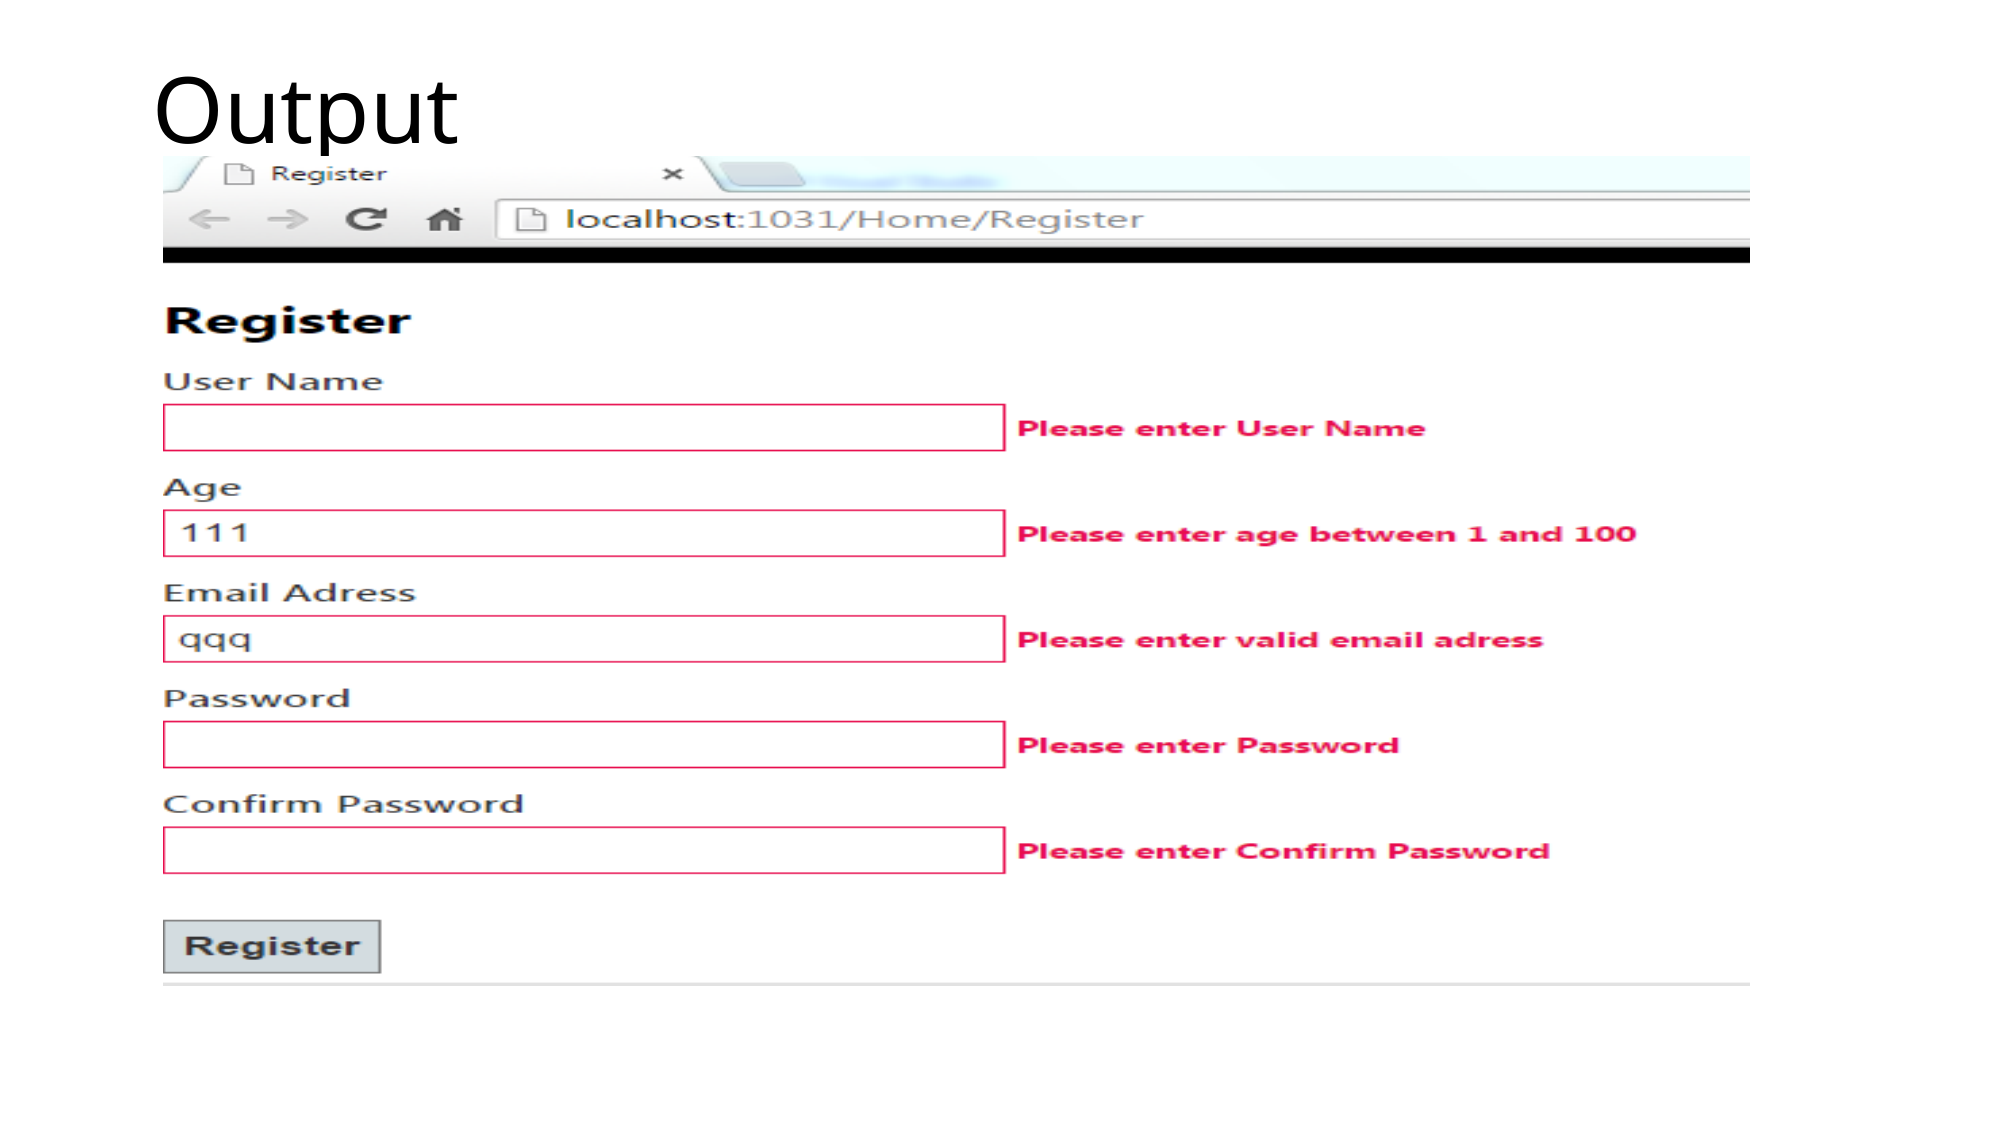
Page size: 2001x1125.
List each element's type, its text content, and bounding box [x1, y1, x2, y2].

picture [162, 156, 1750, 986]
title Output [137, 59, 1863, 278]
